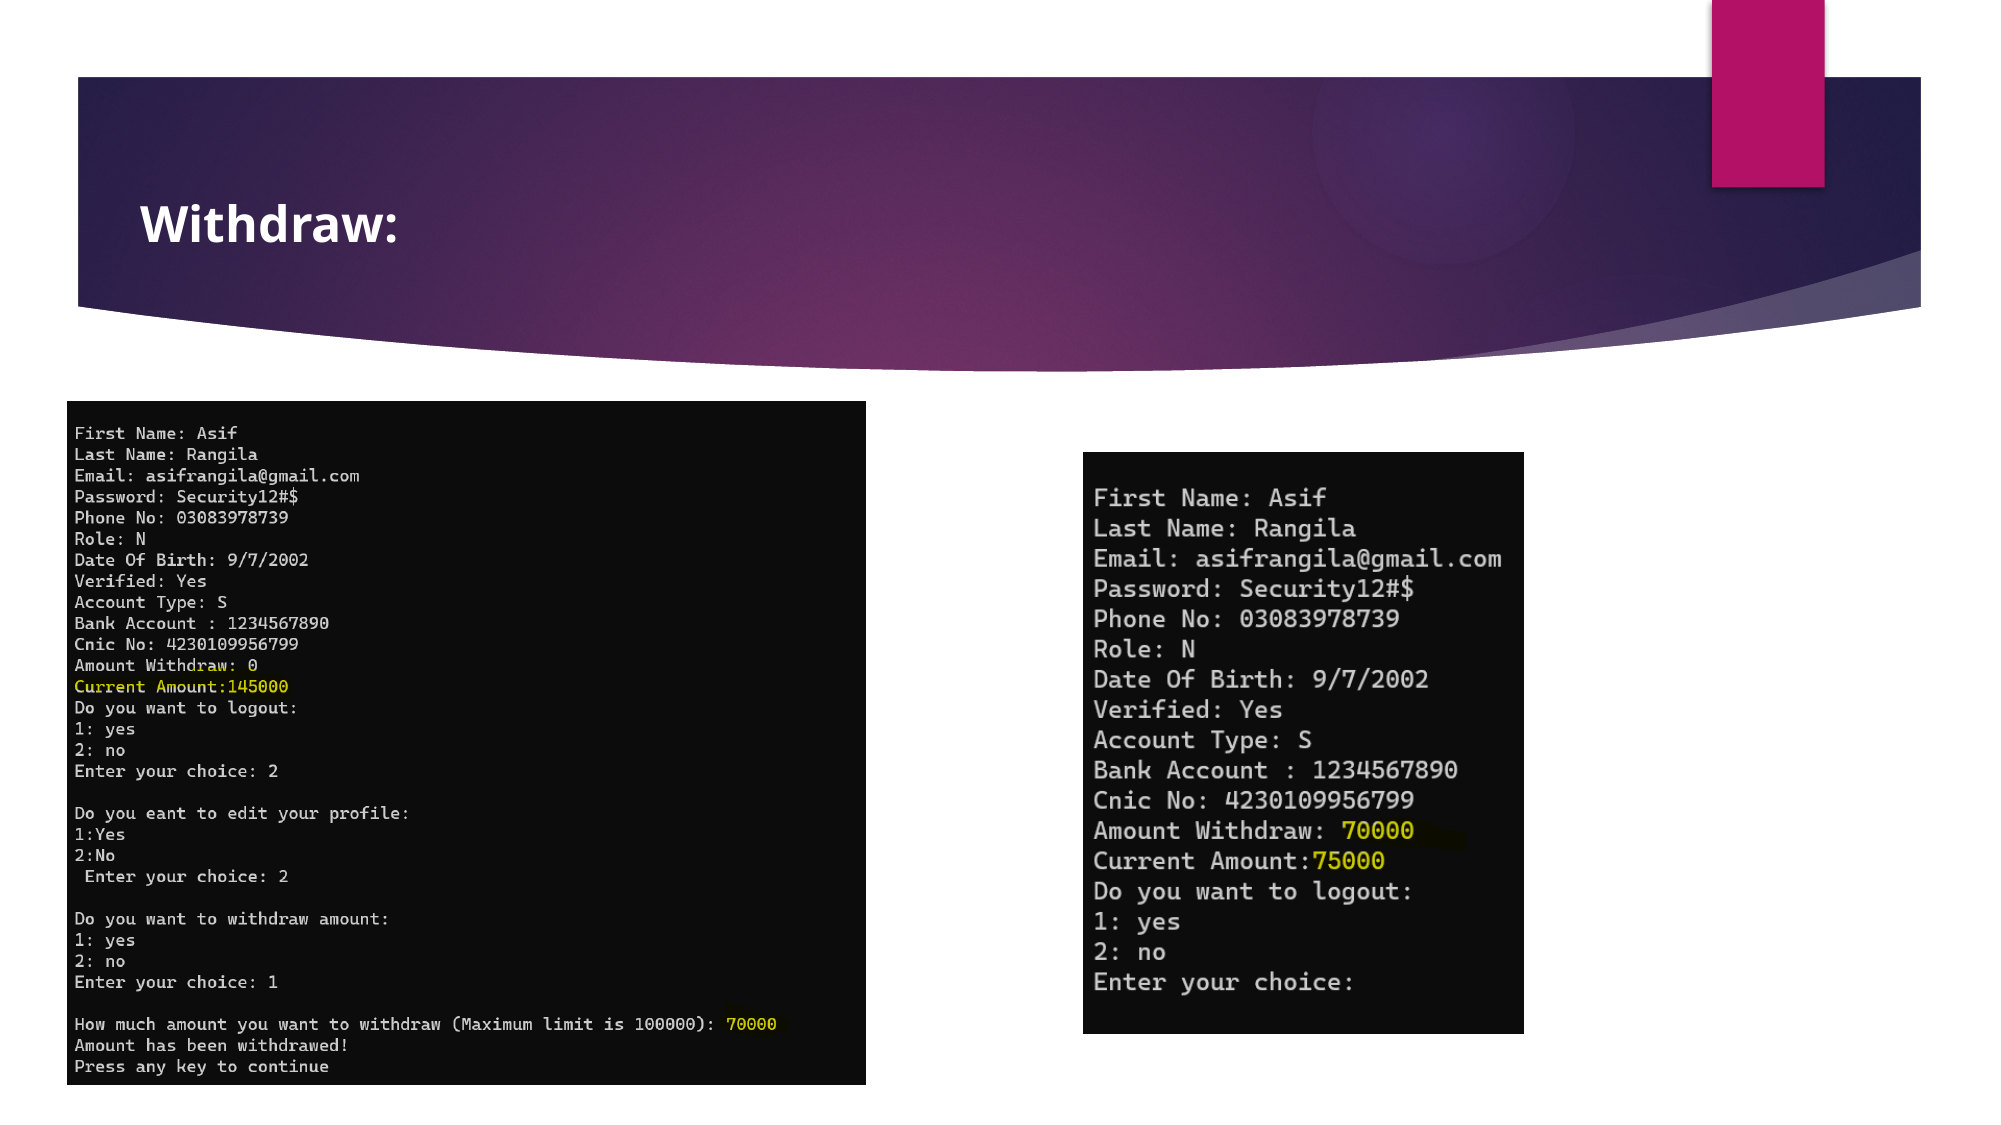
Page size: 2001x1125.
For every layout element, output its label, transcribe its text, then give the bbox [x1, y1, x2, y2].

list Withdraw: [125, 104, 1851, 819]
picture [66, 401, 866, 1085]
picture [1082, 452, 1525, 1034]
